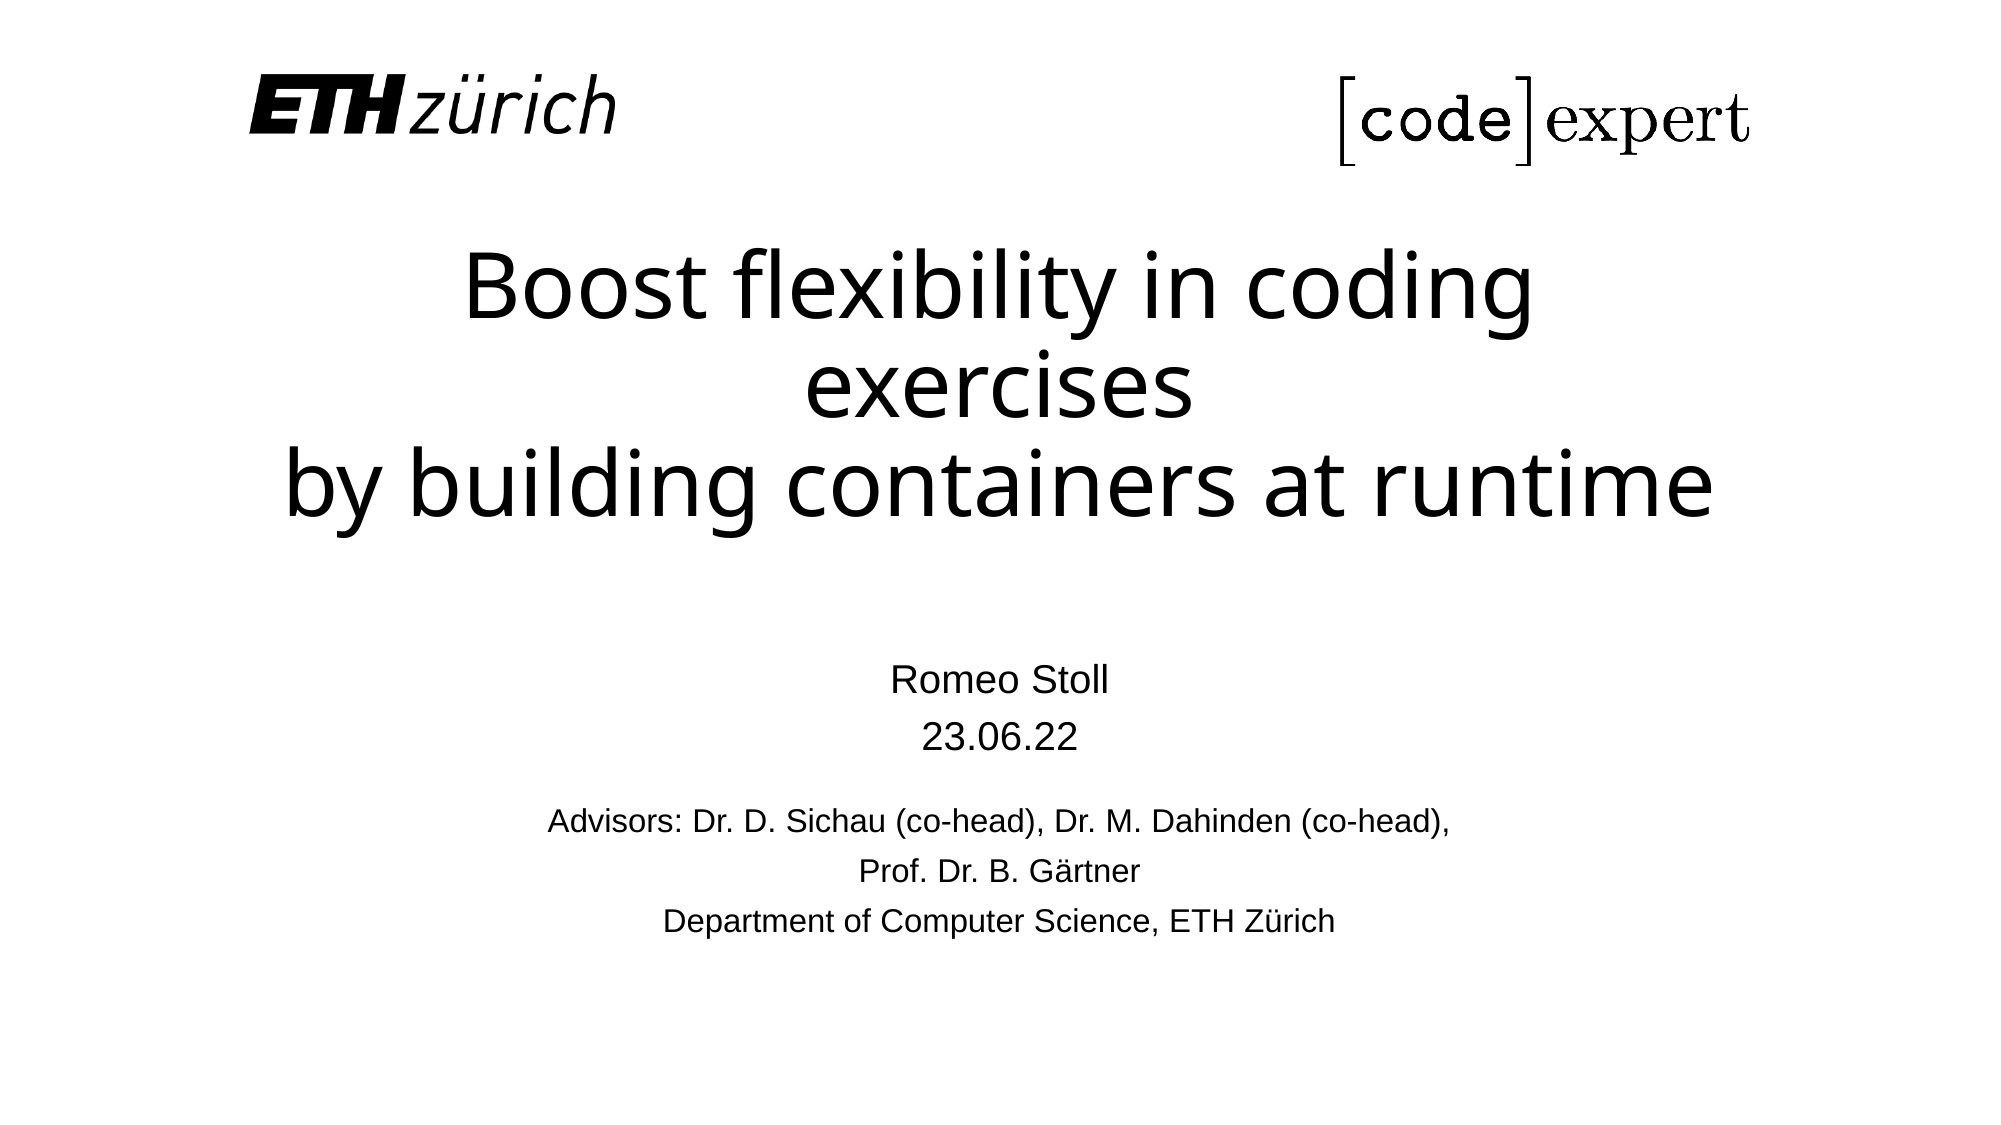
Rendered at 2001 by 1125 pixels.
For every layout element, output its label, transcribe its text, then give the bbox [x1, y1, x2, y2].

picture [1340, 74, 1751, 166]
subtitle Romeo Stoll 23.06.22 Advisors: Dr. D. Sichau (co-head), Dr. M. Dahinden (co-head), Prof. Dr. B. Gärtner Department of Computer Science, ETH Zürich [249, 650, 1750, 948]
picture [249, 74, 615, 134]
title Boost flexibility in coding exercises by building containers at runtime [249, 272, 1750, 545]
